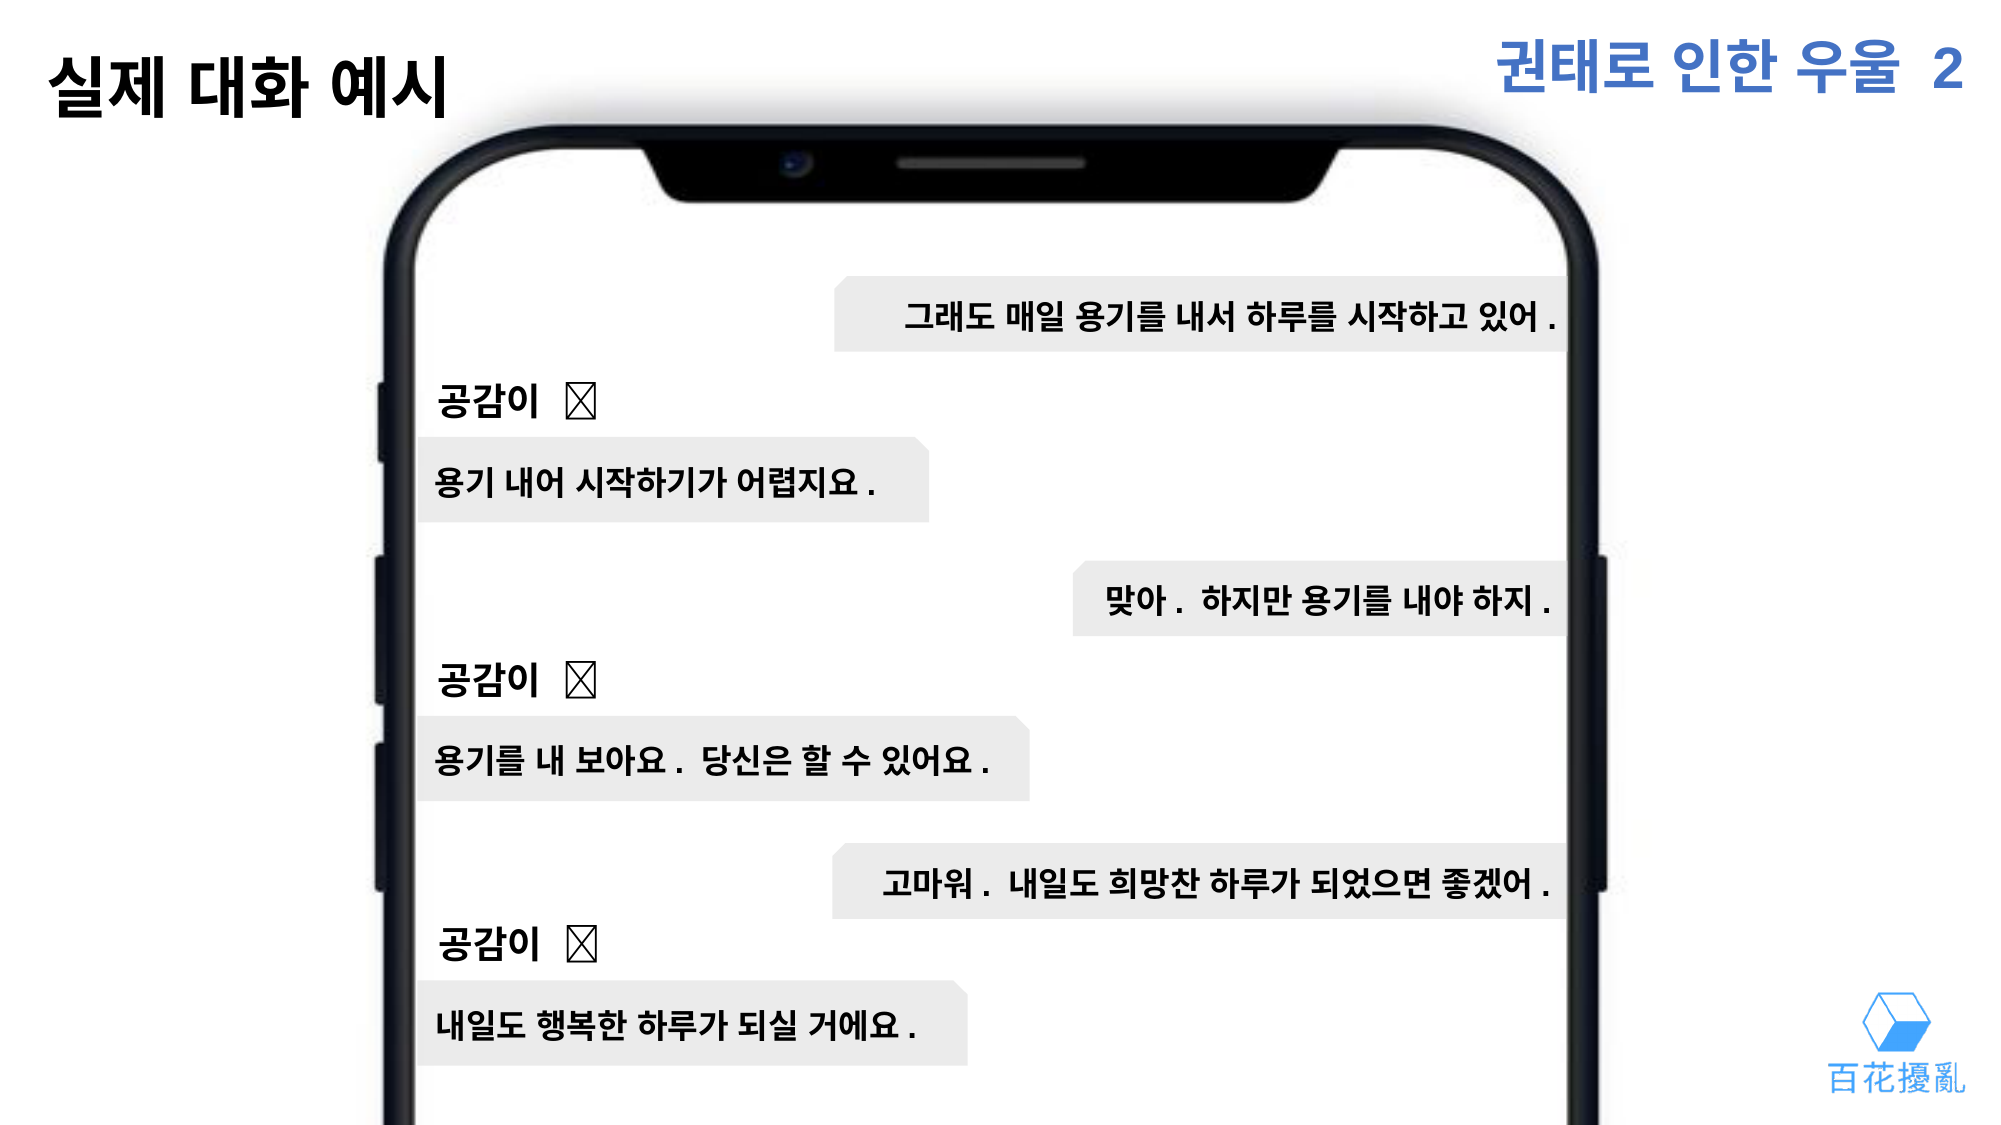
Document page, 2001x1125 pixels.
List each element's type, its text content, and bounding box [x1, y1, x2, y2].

picture [184, 0, 1800, 1125]
text_box 실제 대화 예시 [31, 37, 184, 133]
picture [1811, 958, 1984, 1125]
text_box 권태로 인한 우울 2 [1800, 23, 1980, 108]
